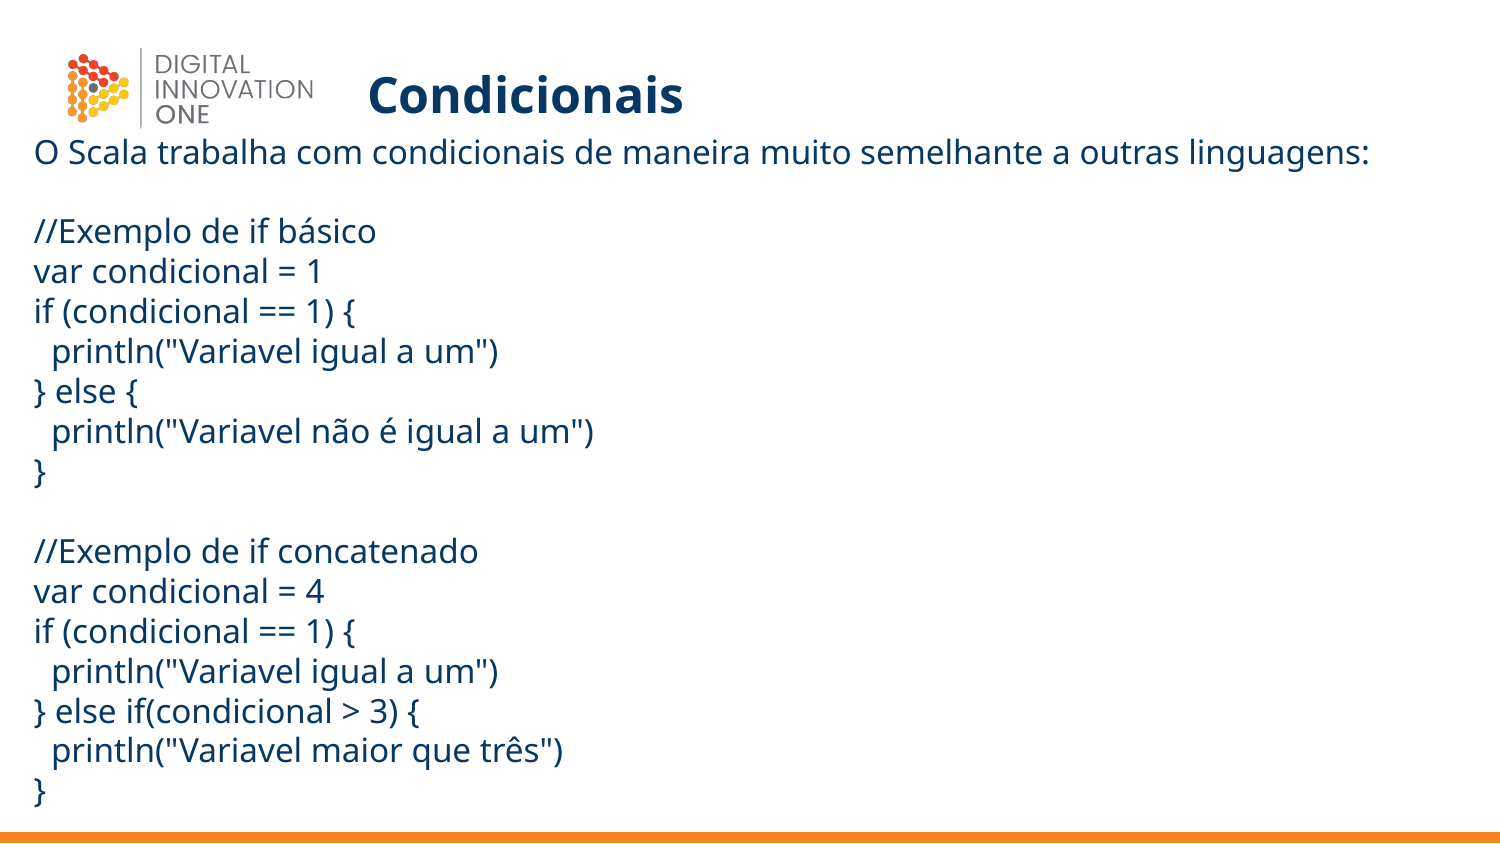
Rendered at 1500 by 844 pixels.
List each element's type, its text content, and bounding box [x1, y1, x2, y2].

picture [51, 39, 330, 123]
text_box O Scala trabalha com condicionais de maneira muito semelhante a outras linguagens: //Exemplo de if básico var condicional = 1 if (condicional == 1) { println("Variavel igual a um") } else { println("Variavel não é igual a um") } //Exemplo de if concatenado var condicional = 4 if (condicional == 1) { println("Variavel igual a um") } else if(condicional > 3) { println("Variavel maior que três") } [18, 123, 1482, 844]
title Condicionais [352, 14, 1435, 123]
